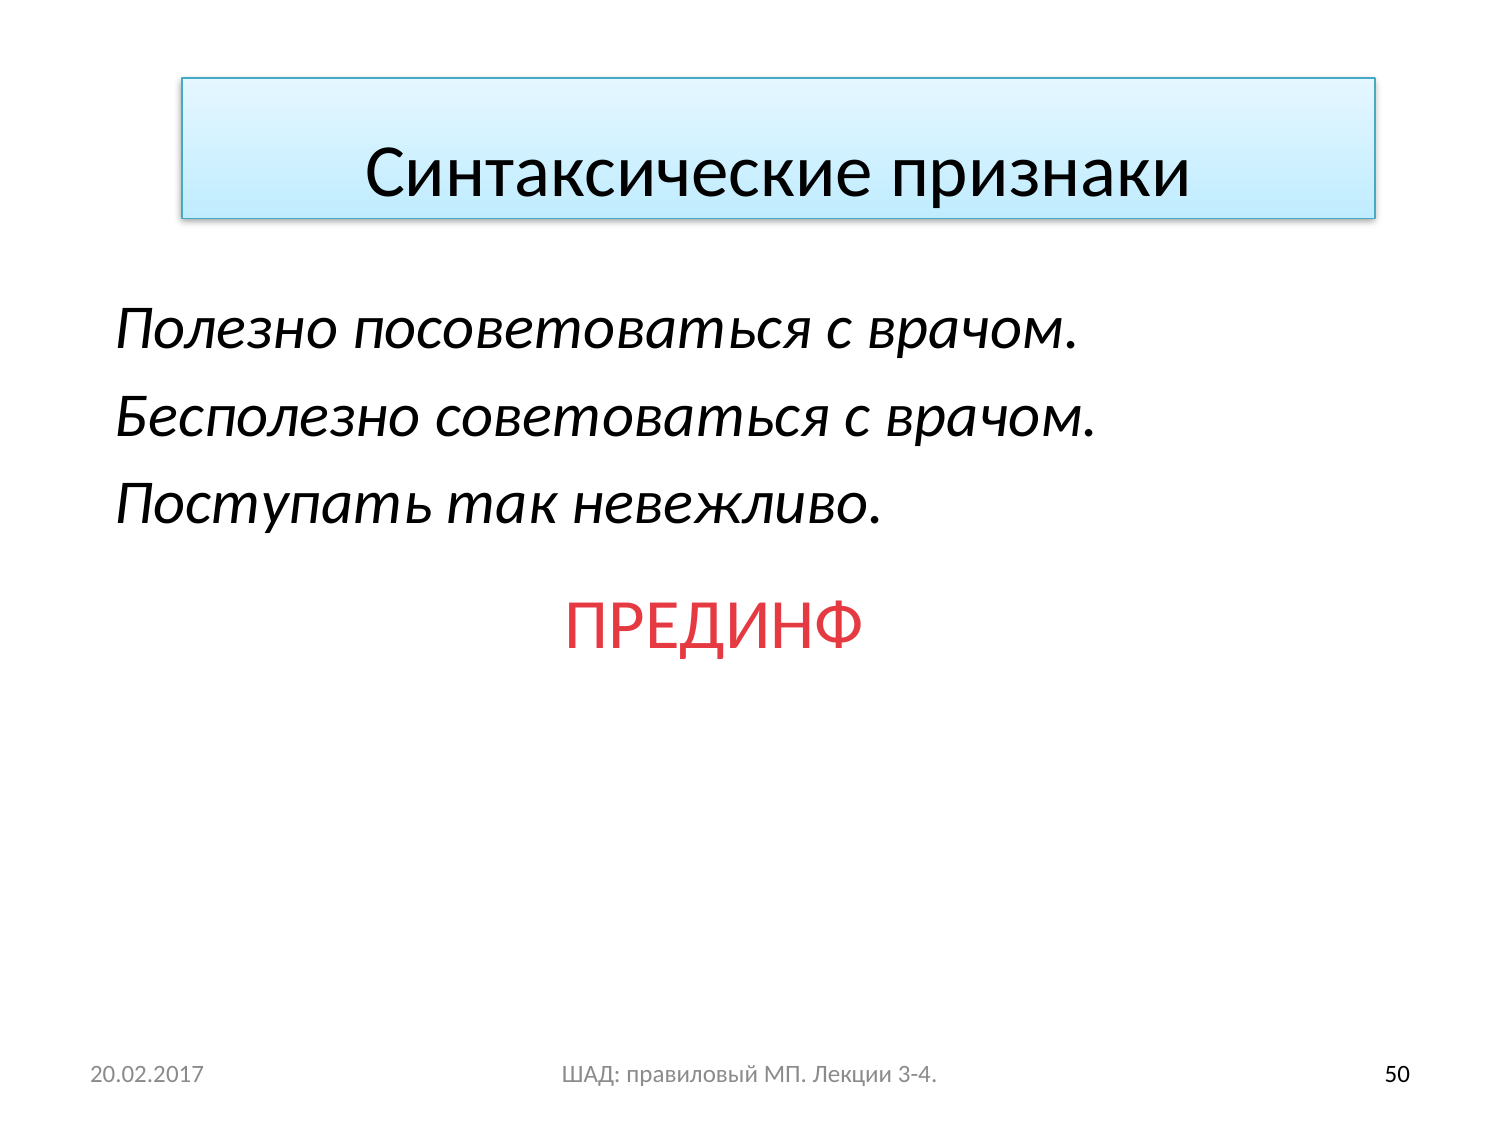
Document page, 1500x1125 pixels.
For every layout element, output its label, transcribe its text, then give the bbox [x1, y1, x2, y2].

text_box Синтаксические признаки [181, 77, 1376, 219]
footer ШАД: правиловый МП. Лекции 3-4. [512, 1042, 988, 1103]
text_box Полезно посоветоваться с врачом. Бесполезно советоваться с врачом. Поступать так невежливо. [100, 278, 1376, 575]
list ПРЕДИНФ [94, 570, 1335, 771]
slide_number 50 [1074, 1042, 1425, 1103]
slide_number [75, 1042, 425, 1103]
